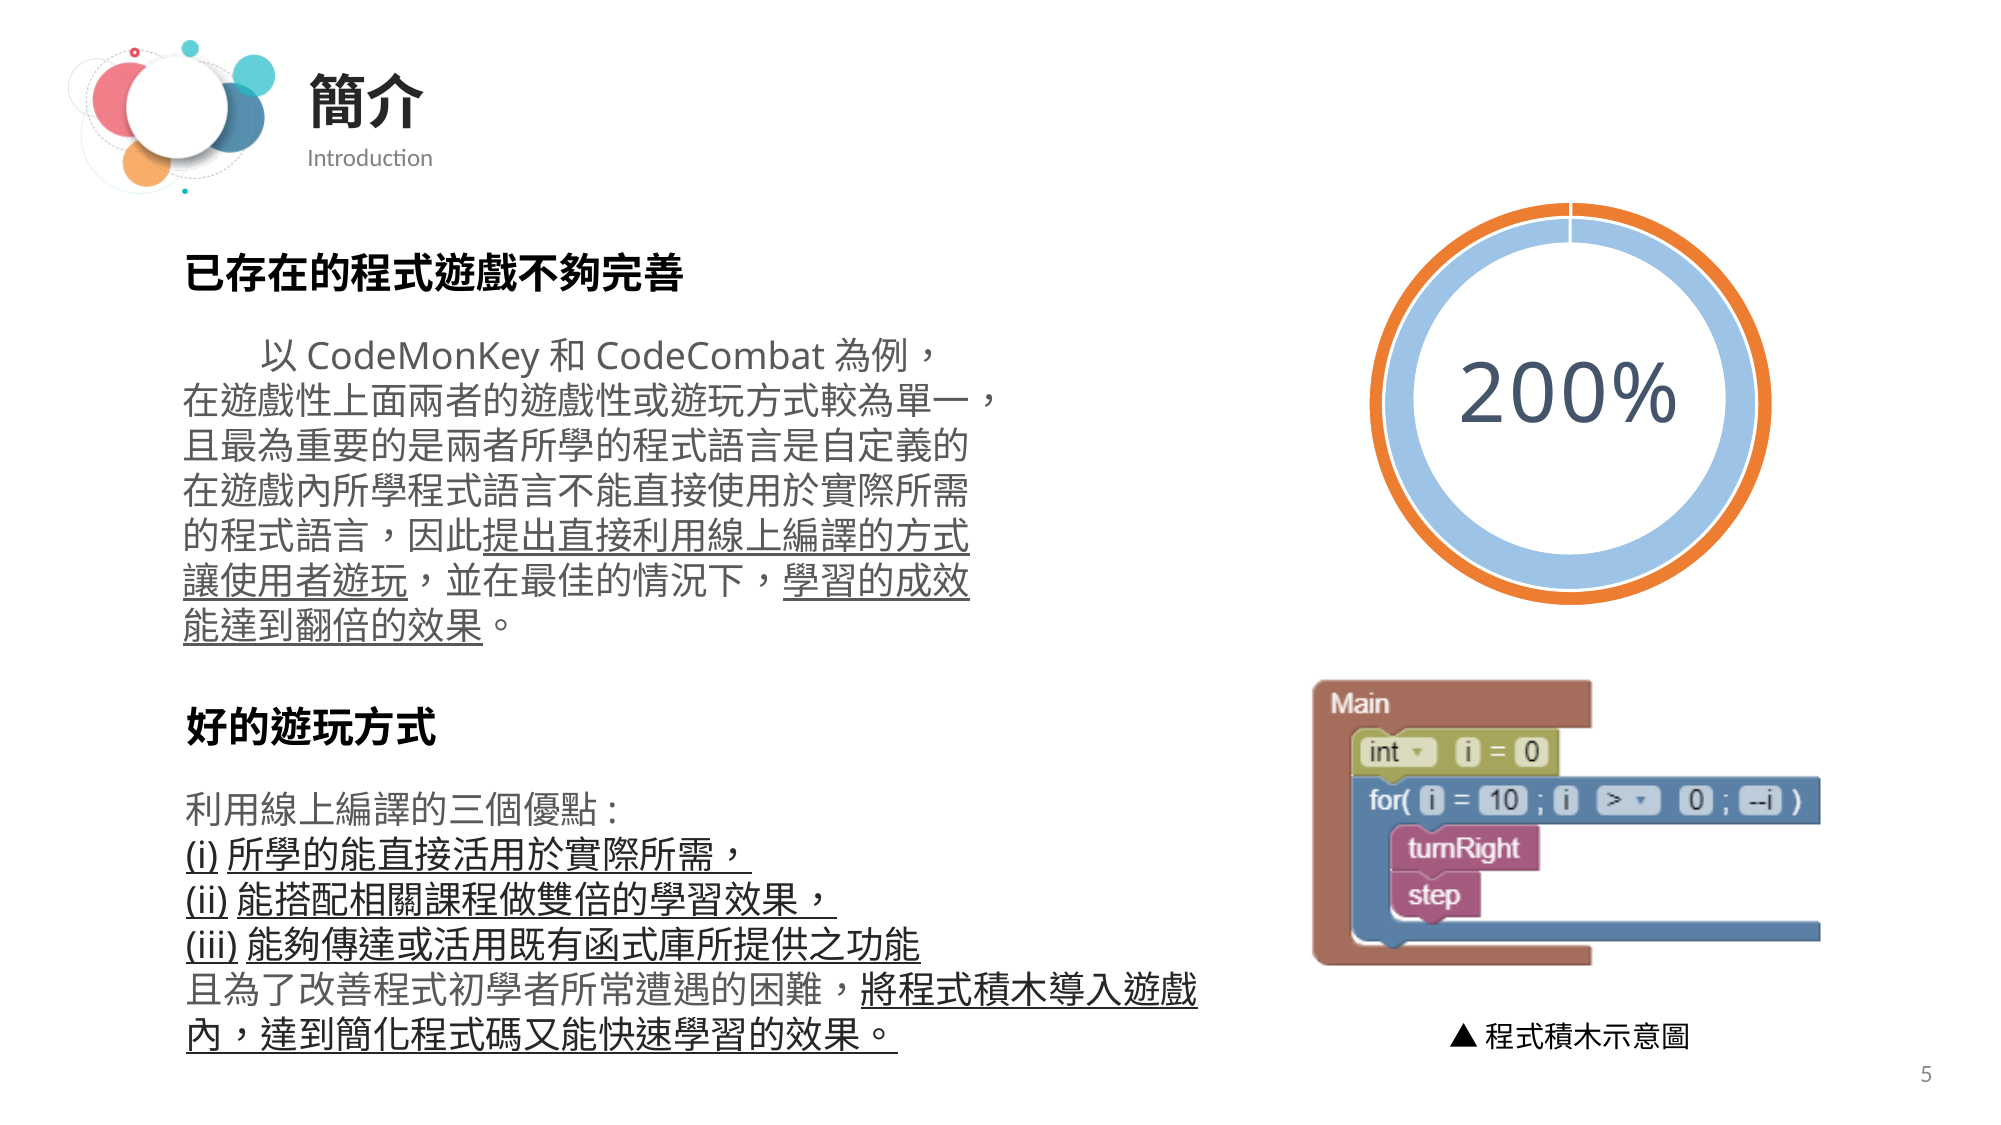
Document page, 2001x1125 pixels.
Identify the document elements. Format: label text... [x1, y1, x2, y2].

text_box 以CodeMonKey和CodeCombat為例，在遊戲性上面兩者的遊戲性或遊玩方式較為單一，且最為重要的是兩者所學的程式語言是自定義的在遊戲內所學程式語言不能直接使用於實際所需的程式語言，因此提出直接利用線上編譯的方式讓使用者遊玩，並在最佳的情況下，學習的成效能達到翻倍的效果。 [168, 324, 986, 700]
slide_number 5 [1497, 1042, 1948, 1103]
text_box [292, 58, 911, 180]
picture [68, 40, 275, 194]
picture [1271, 668, 1870, 975]
text_box 已存在的程式遊戲不夠完善 [169, 239, 1035, 305]
text_box 好的遊玩方式 [172, 693, 1267, 759]
text_box ▲程式積木示意圖 [1401, 1011, 1739, 1062]
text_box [1347, 185, 1793, 623]
text_box 利用線上編譯的三個優點: (i)所學的能直接活用於實際所需， (ii)能搭配相關課程做雙倍的學習效果， (iii)能夠傳達或活用既有函式庫所提供之功能 且為了改善程式初學者所常遭遇的困難，將程式積木導入遊戲內，達到簡化程式碼又能快速學習的效果。 [171, 778, 1250, 1094]
